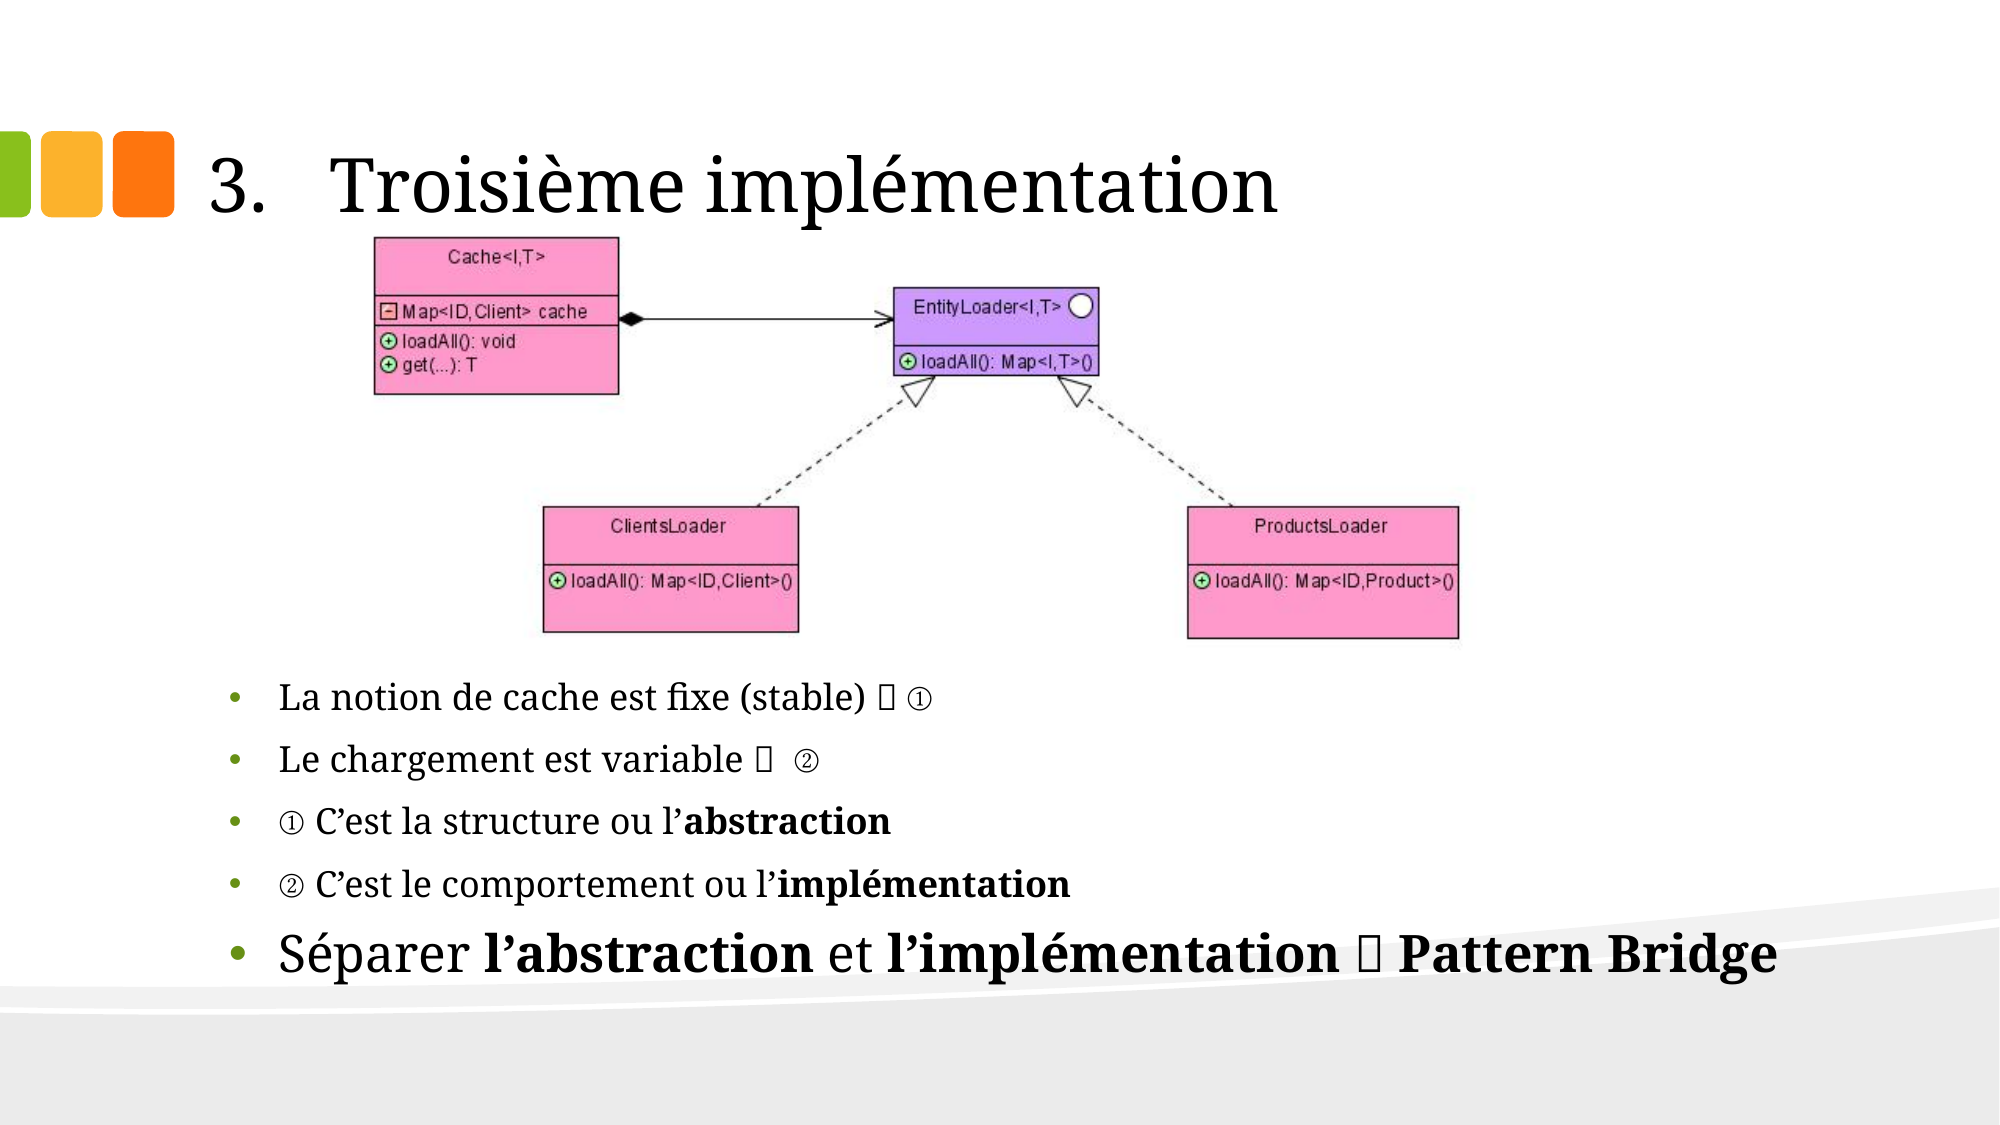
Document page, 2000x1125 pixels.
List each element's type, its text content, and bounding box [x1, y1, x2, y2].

list La notion de cache est fixe (stable)  ① Le chargement est variable  ② ① C’est la structure ou l’abstraction ② C’est le comportement ou l’implémentation Séparer l’abstraction et l’implémentation  Pattern Bridge [208, 603, 1825, 1025]
title Troisième implémentation [187, 24, 1787, 238]
picture [249, 112, 1630, 810]
